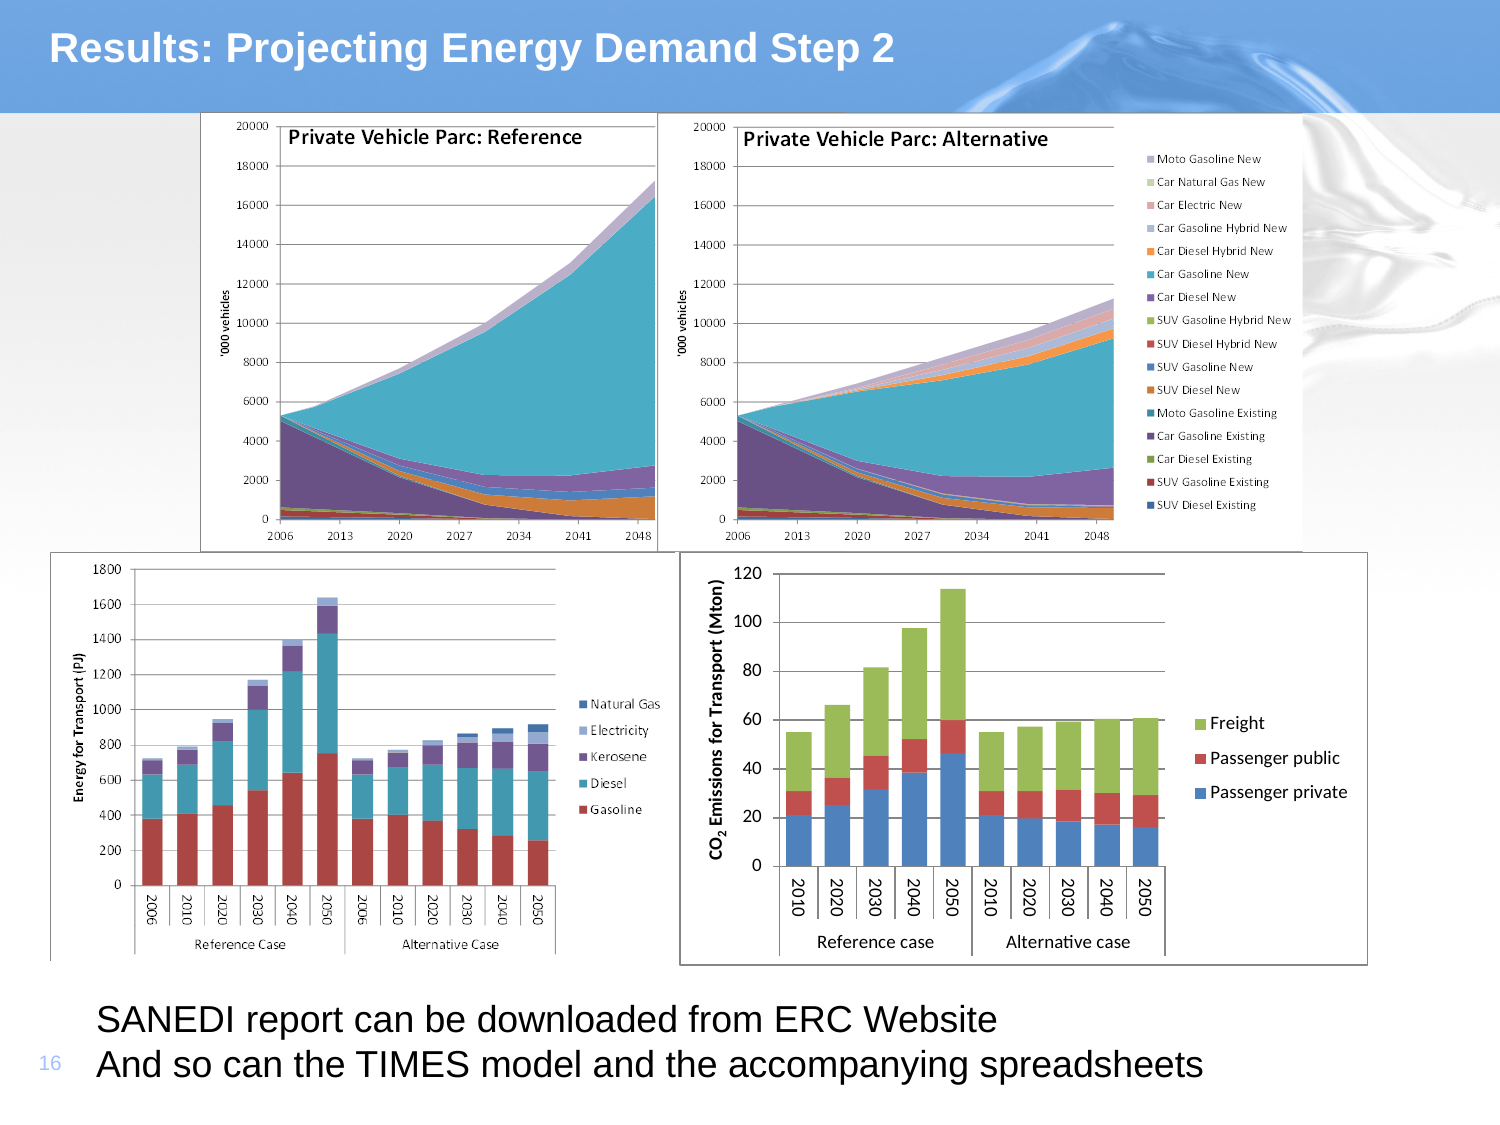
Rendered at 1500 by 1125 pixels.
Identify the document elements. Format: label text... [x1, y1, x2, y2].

picture [0, 0, 1500, 1125]
text_box SANEDI report can be downloaded from ERC Website And so can the TIMES model and the accompanying spreadsheets [81, 987, 1220, 1093]
title Results: Projecting Energy Demand Step 2 [48, 18, 1448, 111]
